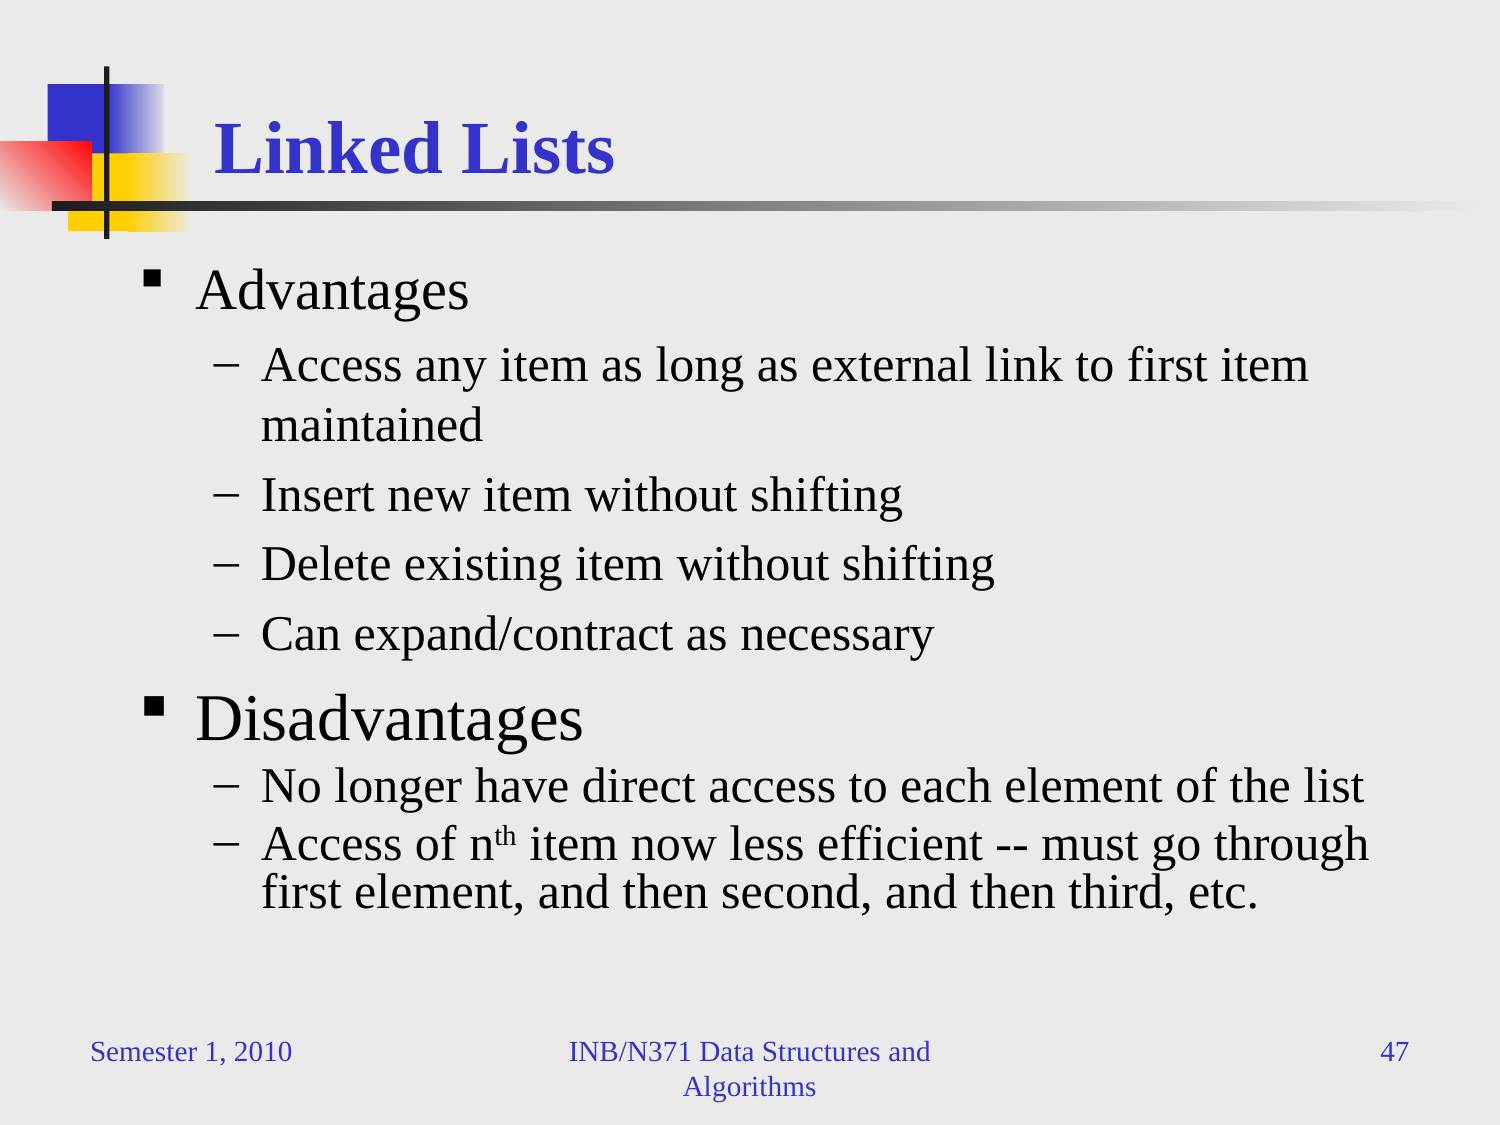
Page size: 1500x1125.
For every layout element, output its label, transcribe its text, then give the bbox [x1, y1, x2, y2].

slide_number Semester 1, 2010 [74, 1024, 426, 1103]
slide_number 47 [1074, 1024, 1426, 1103]
title Linked Lists [198, 34, 1470, 197]
footer INB/N371 Data Structures and Algorithms [512, 1024, 988, 1103]
list Advantages Access any item as long as external link to first item maintained Insert new item without shifting Delete existing item without shifting Can expand/contract as necessary Disadvantages No longer have direct access to each element of the list Access of nth item now less efficient -- must go through first element, and then second, and then third, etc. [123, 243, 1400, 919]
